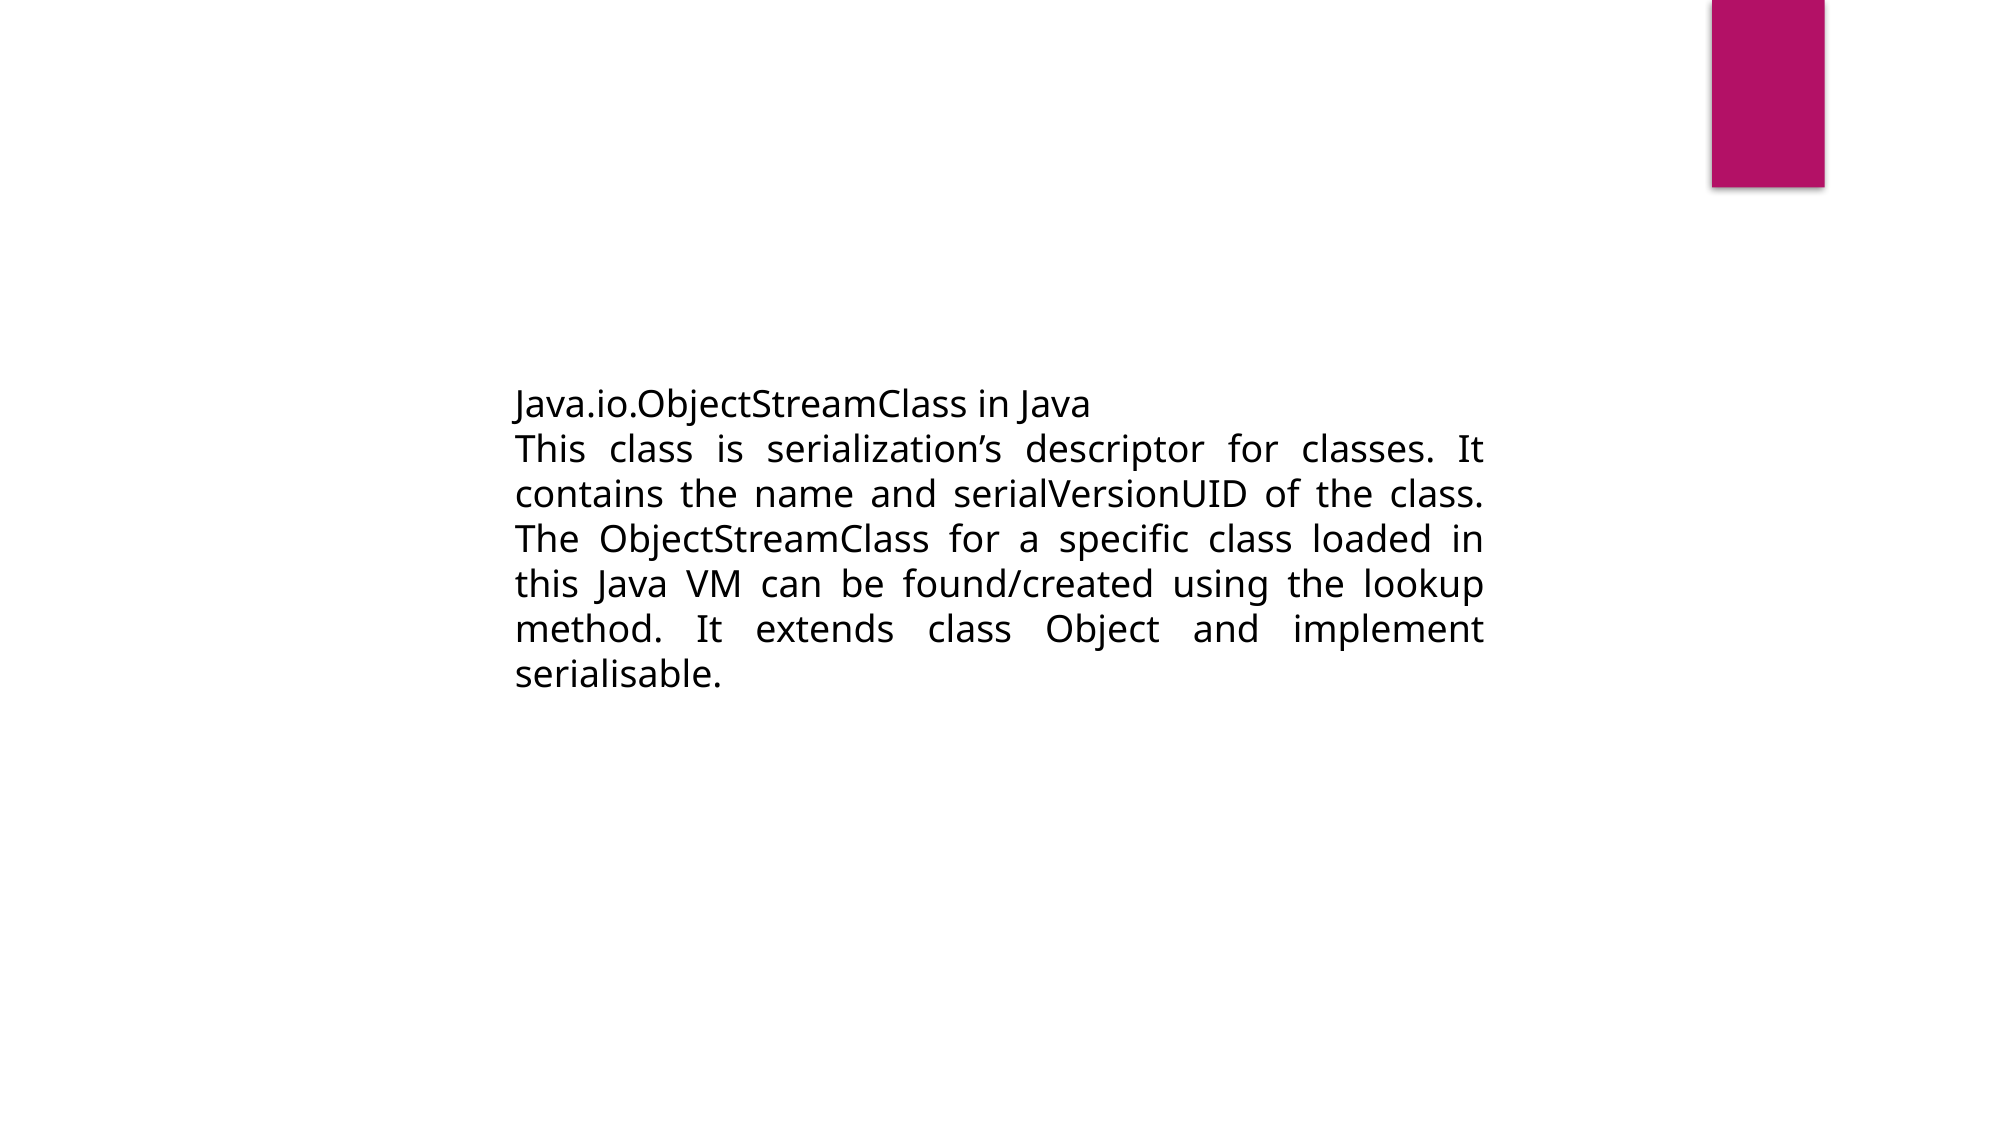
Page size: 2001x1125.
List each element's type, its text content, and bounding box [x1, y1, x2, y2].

text_box Java.io.ObjectStreamClass in Java This class is serialization’s descriptor for classes. It contains the name and serialVersionUID of the class. The ObjectStreamClass for a specific class loaded in this Java VM can be found/created using the lookup method. It extends class Object and implement serialisable. [500, 373, 1500, 793]
